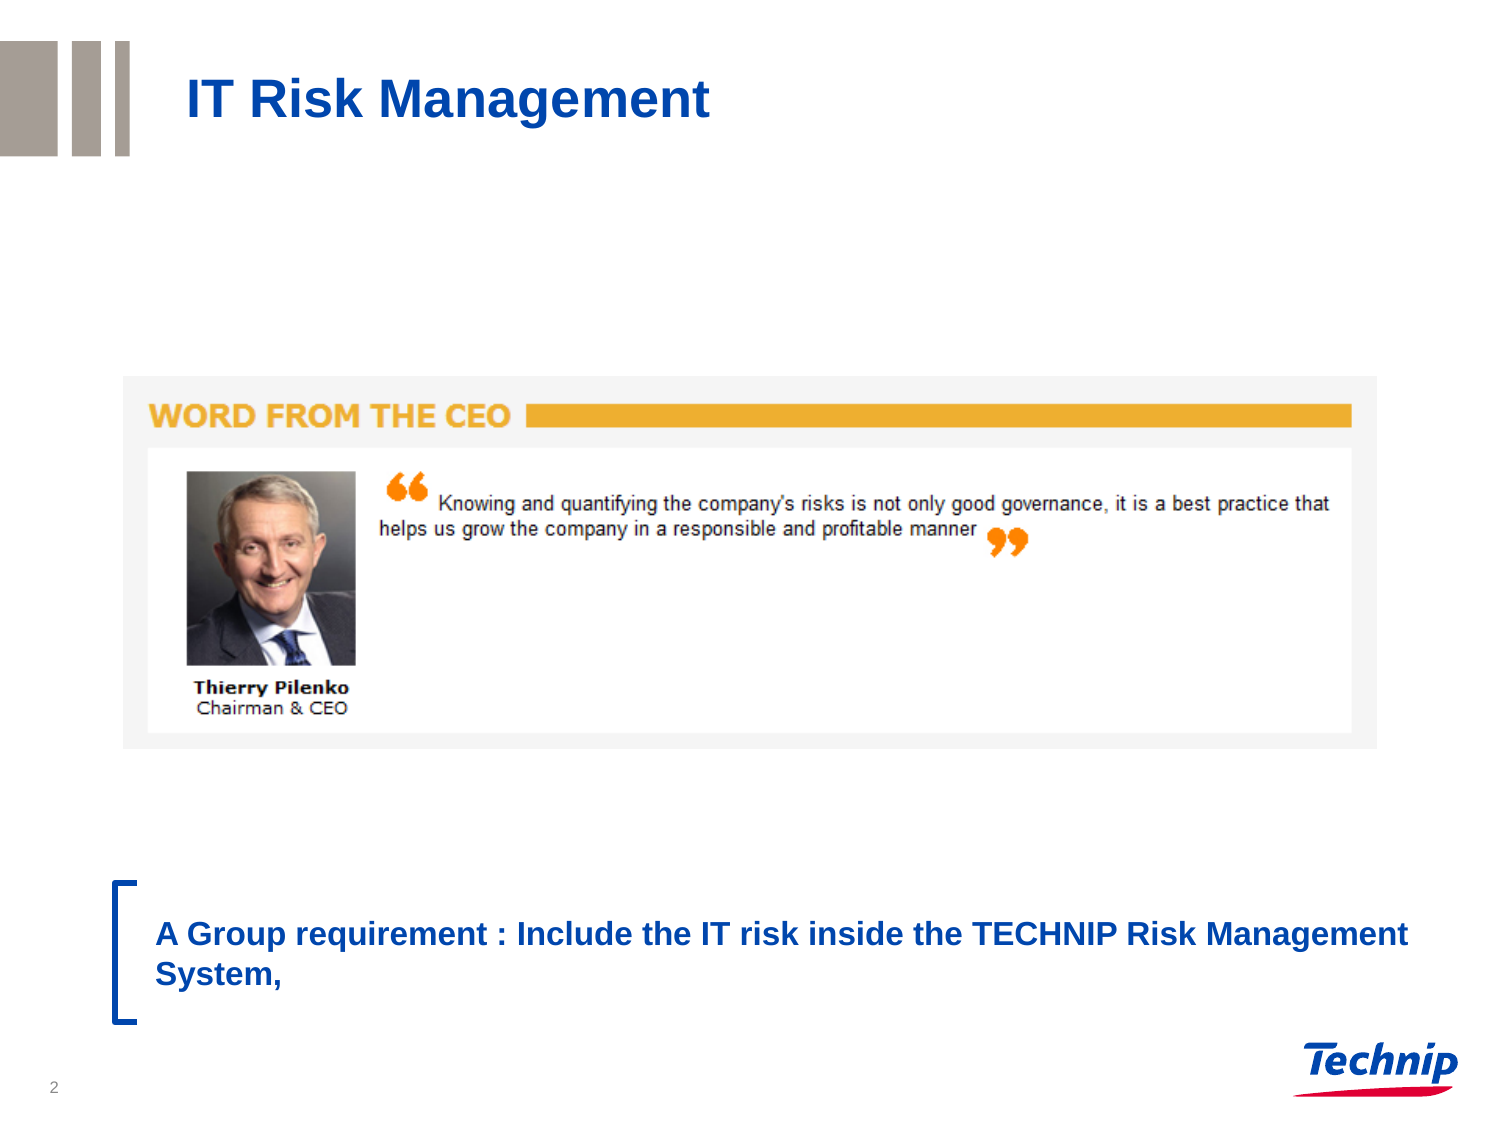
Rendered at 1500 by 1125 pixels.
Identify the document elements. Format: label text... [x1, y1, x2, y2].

slide_number 2 [0, 1065, 75, 1109]
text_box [114, 882, 1470, 1023]
title IT Risk Management [185, 42, 1436, 158]
picture [123, 376, 1377, 749]
